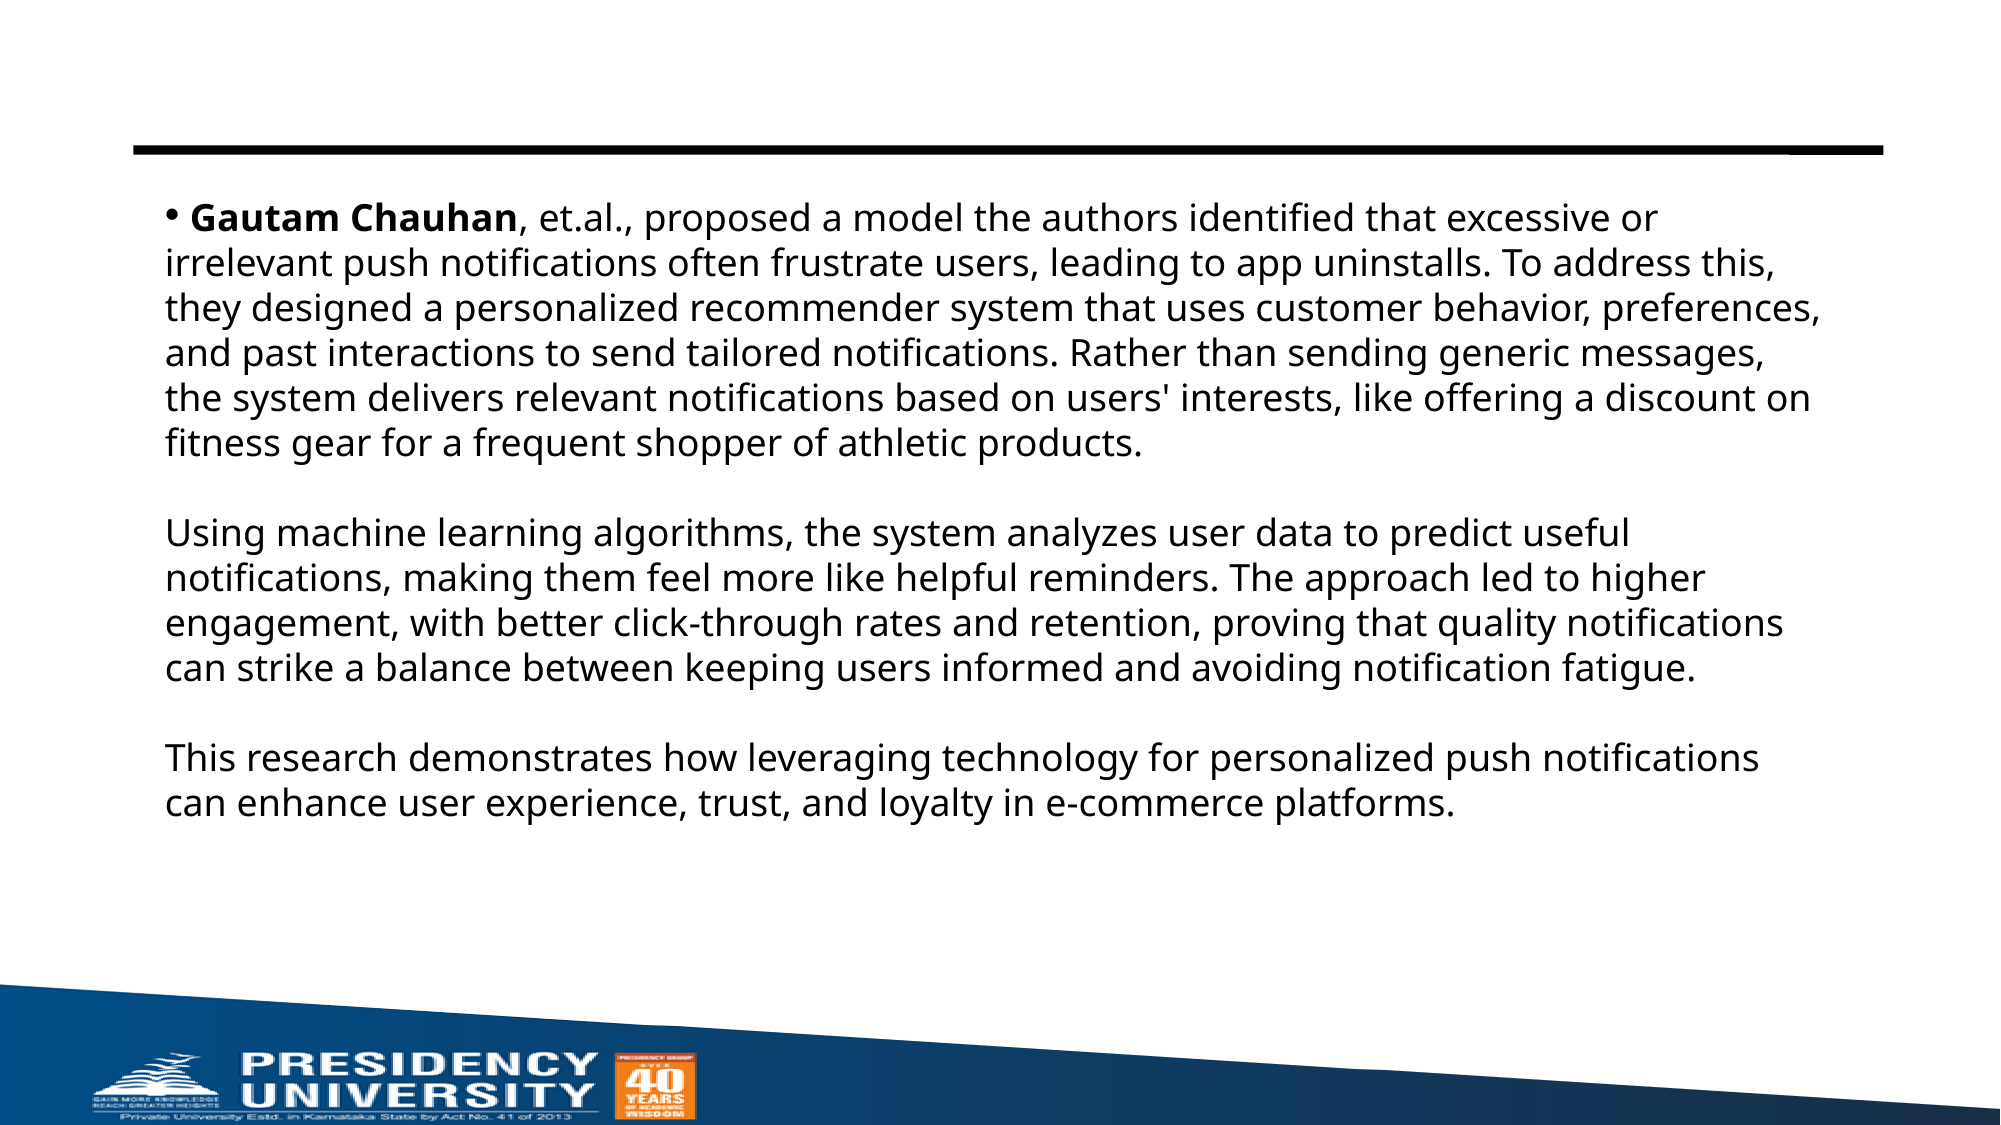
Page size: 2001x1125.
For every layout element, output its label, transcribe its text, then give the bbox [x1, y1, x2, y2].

text_box Gautam Chauhan, et.al., proposed a model the authors identified that excessive or irrelevant push notifications often frustrate users, leading to app uninstalls. To address this, they designed a personalized recommender system that uses customer behavior, preferences, and past interactions to send tailored notifications. Rather than sending generic messages, the system delivers relevant notifications based on users' interests, like offering a discount on fitness gear for a frequent shopper of athletic products. Using machine learning algorithms, the system analyzes user data to predict useful notifications, making them feel more like helpful reminders. The approach led to higher engagement, with better click-through rates and retention, proving that quality notifications can strike a balance between keeping users informed and avoiding notification fatigue. This research demonstrates how leveraging technology for personalized push notifications can enhance user experience, trust, and loyalty in e-commerce platforms. [149, 182, 1841, 887]
picture [0, 982, 2000, 1125]
